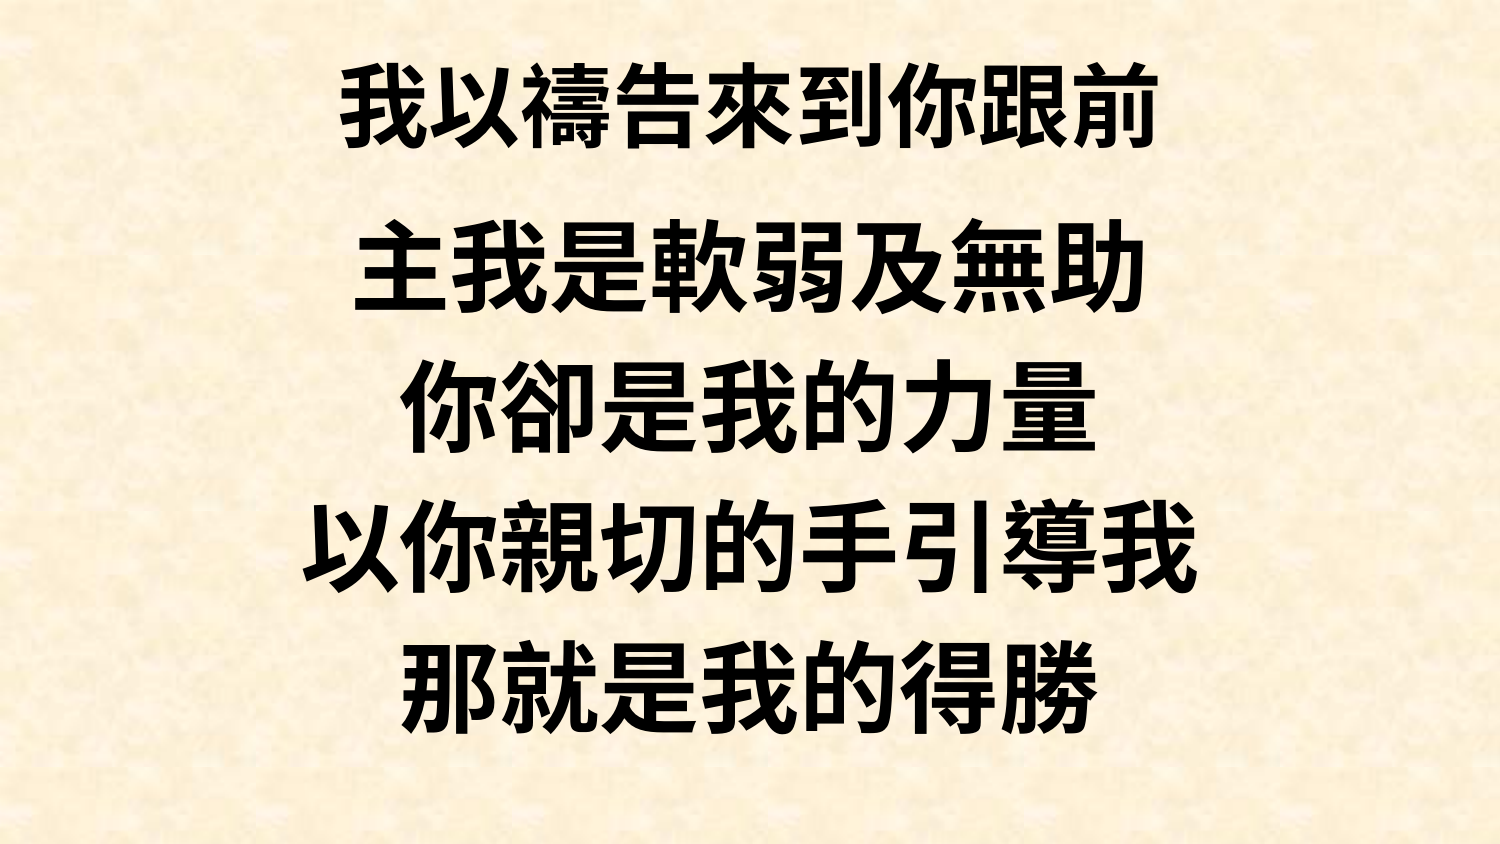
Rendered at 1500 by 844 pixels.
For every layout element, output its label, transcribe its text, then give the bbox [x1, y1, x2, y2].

list 主我是軟弱及無助 你卻是我的力量 以你親切的手引導我 那就是我的得勝 [75, 196, 1425, 754]
picture [0, 0, 1500, 844]
title 我以禱告來到你跟前 [75, 33, 1425, 175]
